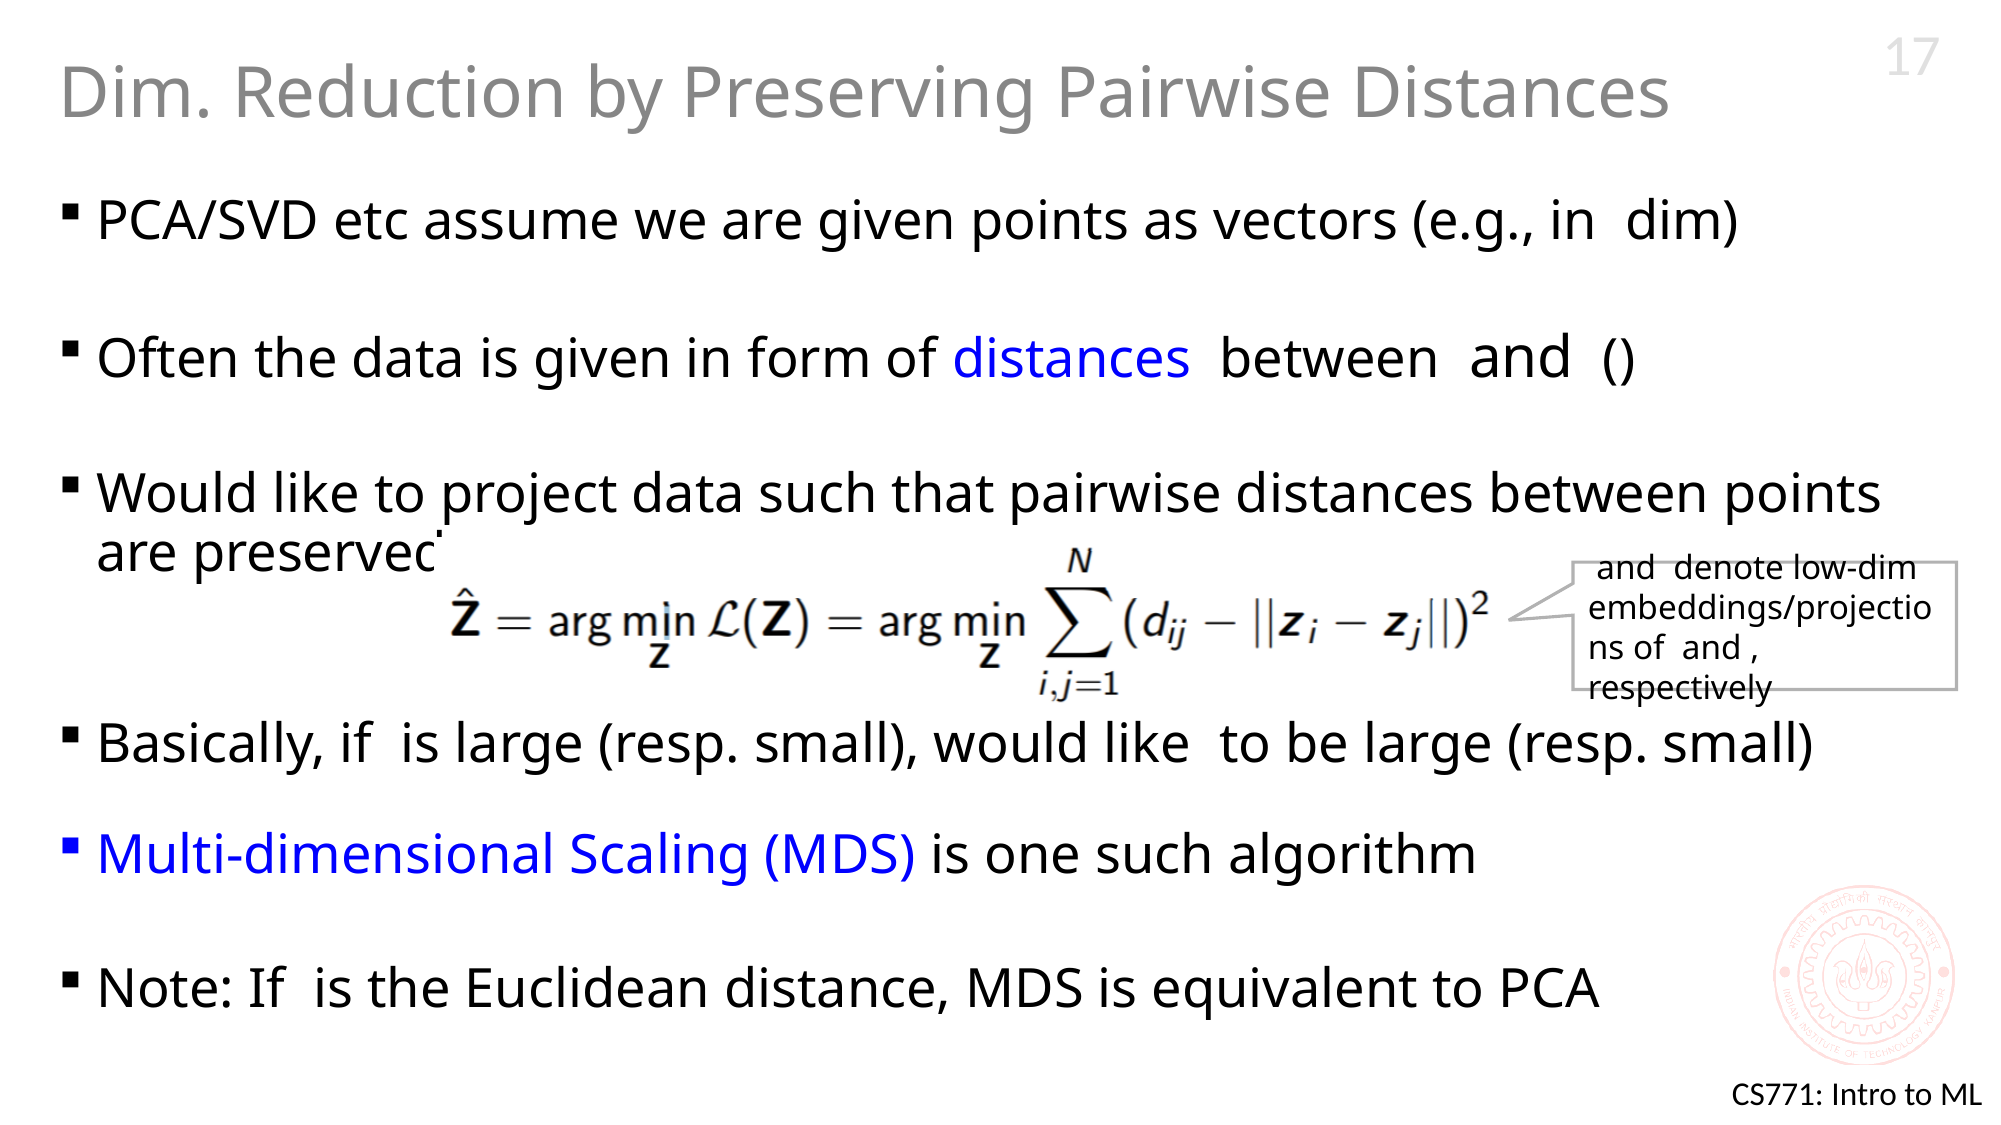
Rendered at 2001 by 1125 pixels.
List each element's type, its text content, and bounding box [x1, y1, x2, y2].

title Dim. Reduction by Preserving Pairwise Distances [43, 27, 1970, 163]
picture [434, 537, 1499, 714]
slide_number 17 [1857, 22, 1957, 83]
